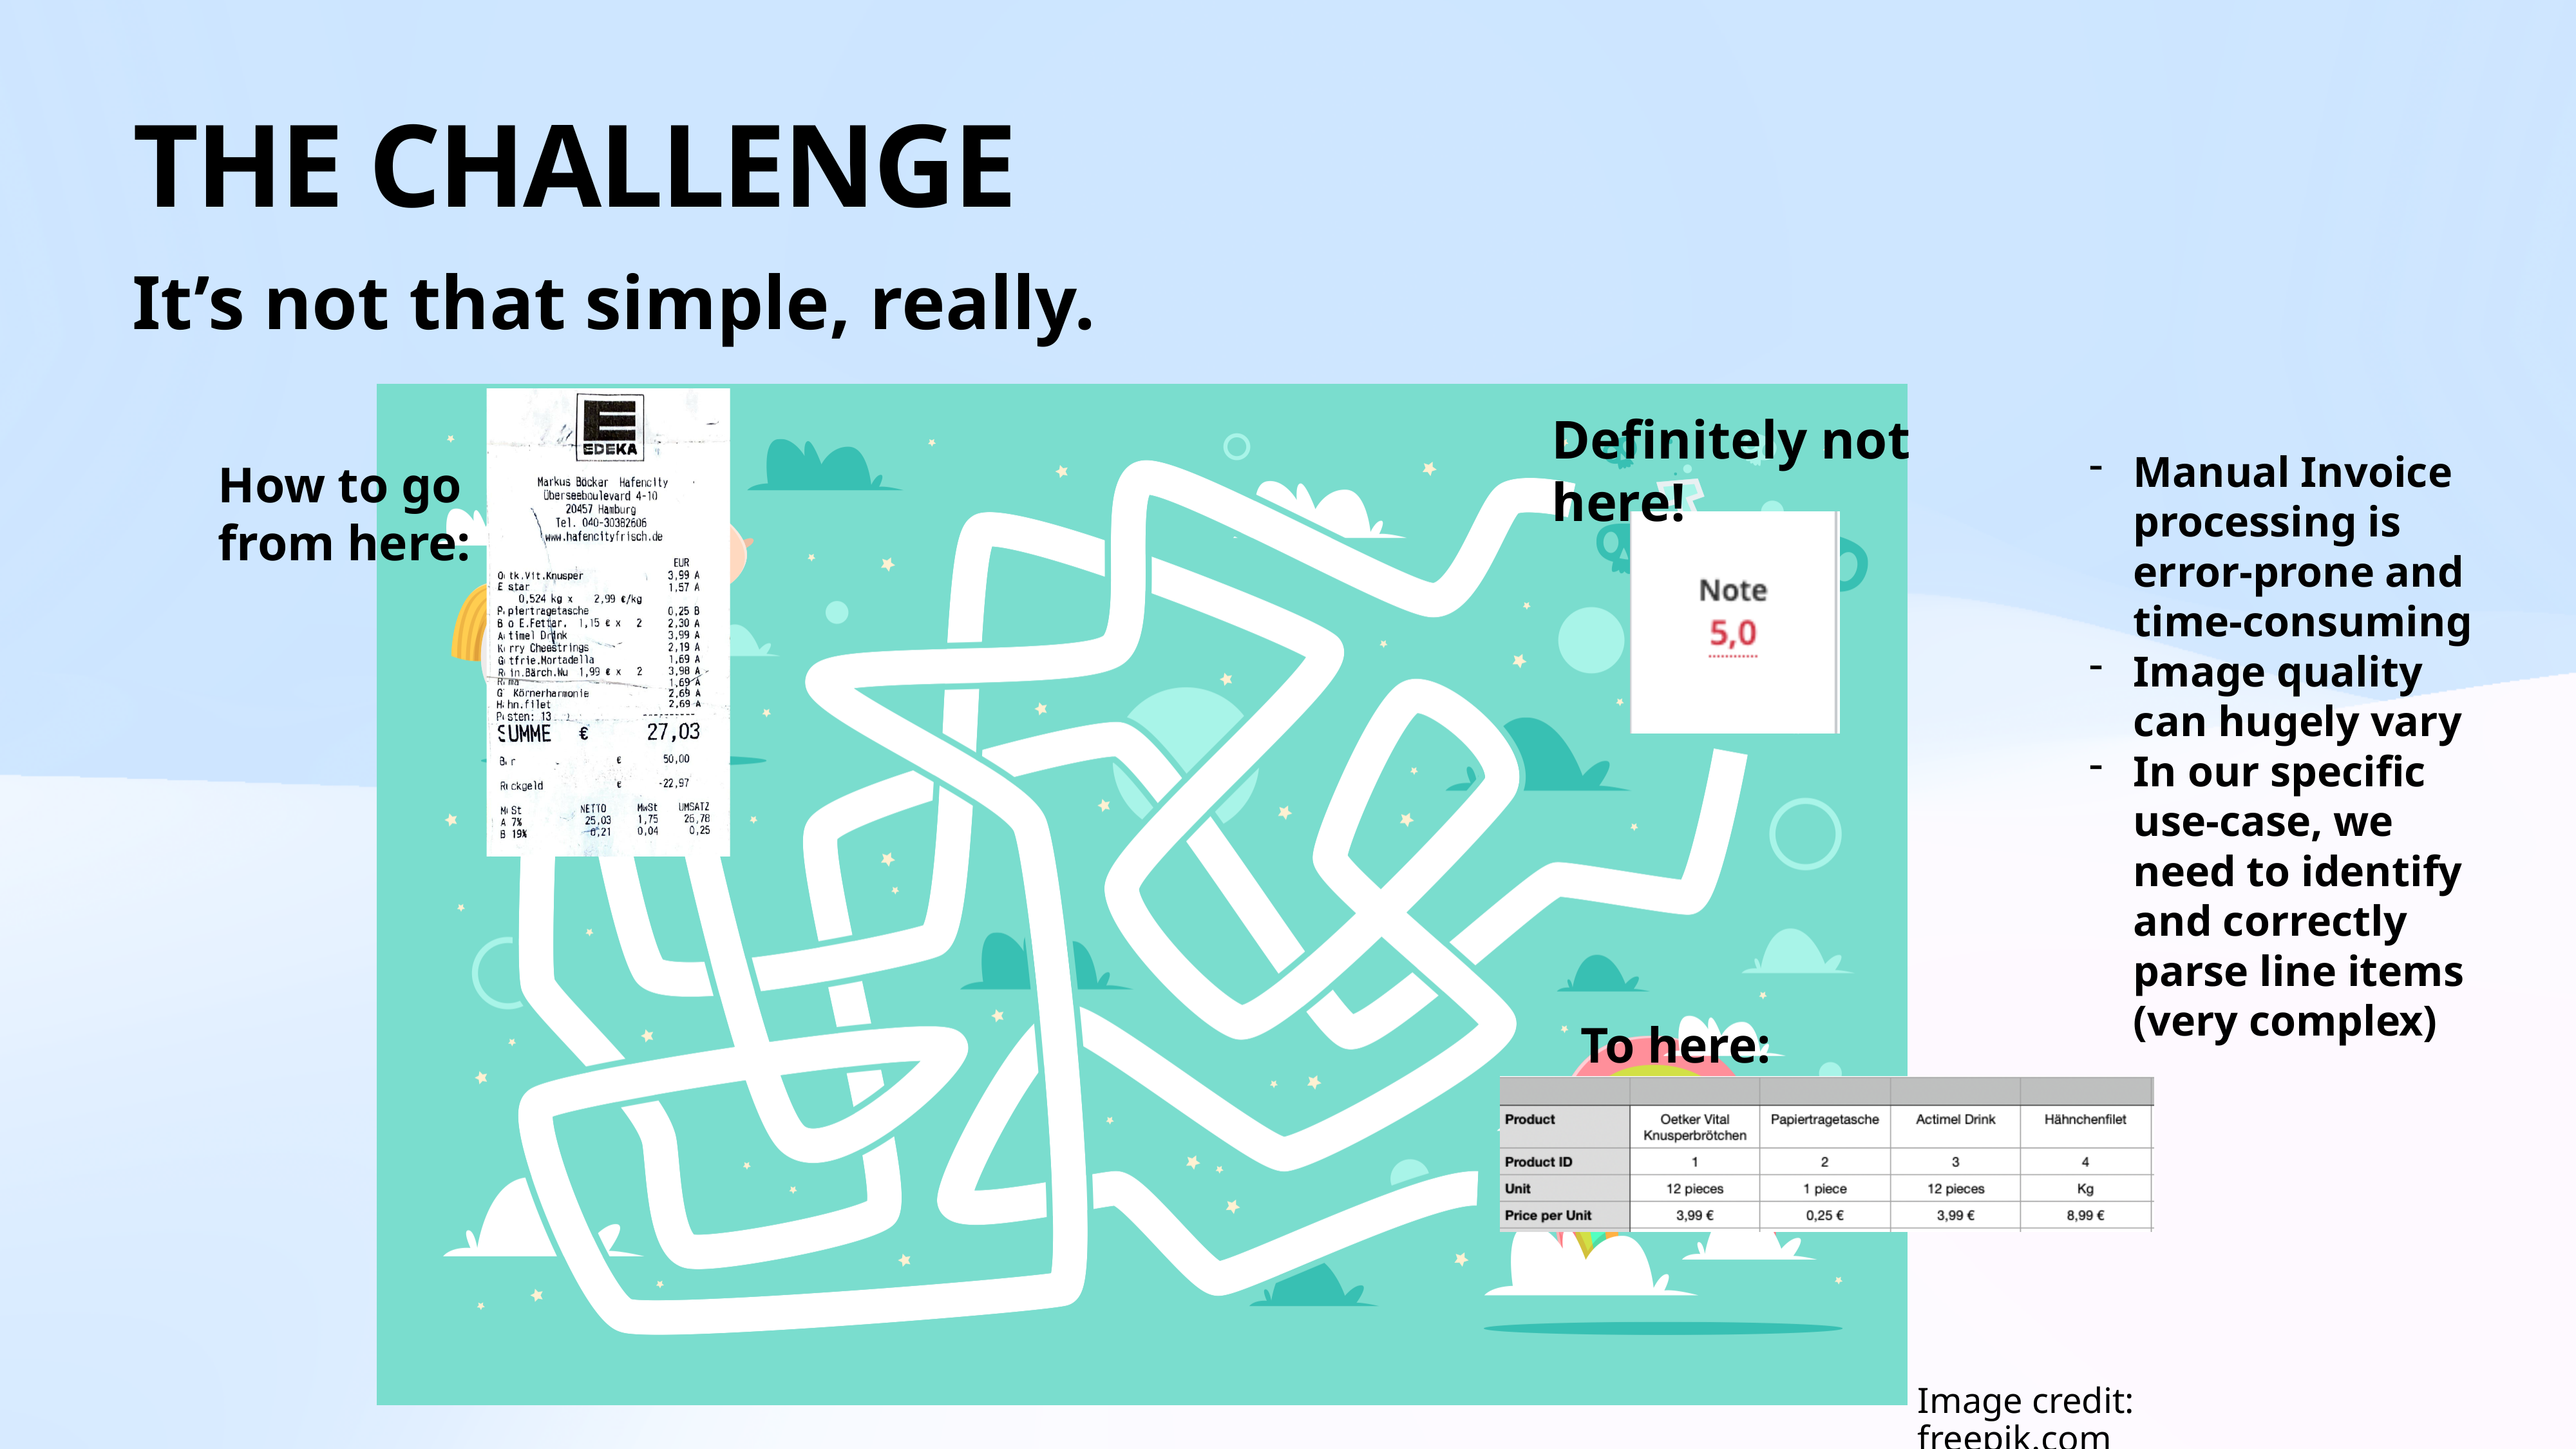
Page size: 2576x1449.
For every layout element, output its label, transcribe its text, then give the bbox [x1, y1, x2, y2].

text_box Image credit: freepik.com [1912, 1378, 2305, 1449]
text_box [1546, 432, 2055, 734]
text_box Manual Invoice processing is error-prone and time-consuming Image quality can hugely vary In our specific use-case, we need to identify and correctly parse line items (very complex) [2083, 440, 2493, 1050]
title THE CHALLENGE [127, 113, 2449, 250]
picture [0, 0, 2576, 1449]
list It’s not that simple, really. [127, 250, 2449, 350]
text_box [213, 388, 730, 857]
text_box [1500, 1009, 2155, 1232]
